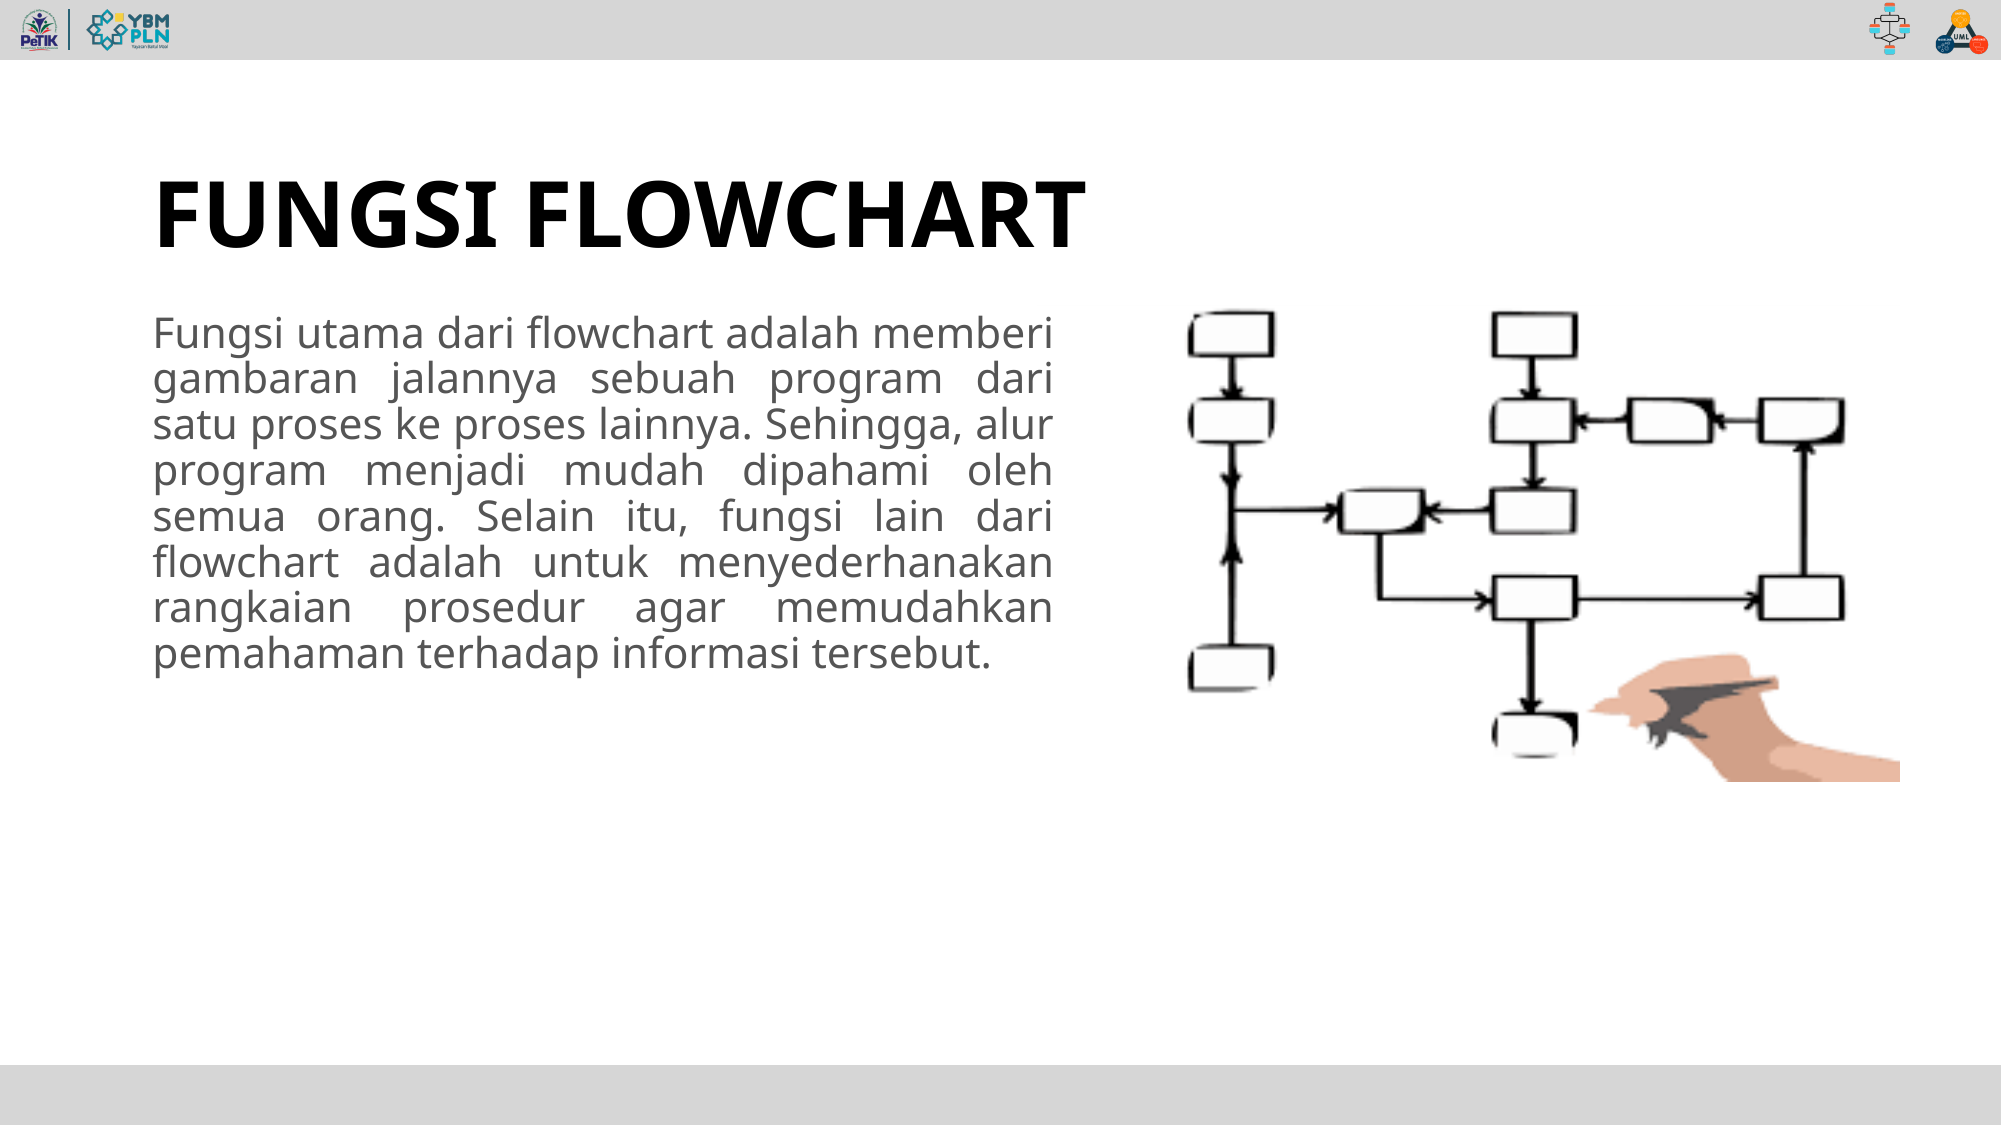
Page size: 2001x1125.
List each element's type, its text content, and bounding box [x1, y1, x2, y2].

picture [1933, 5, 1990, 59]
list Fungsi utama dari flowchart adalah memberi gambaran jalannya sebuah program dari satu proses ke proses lainnya. Sehingga, alur program menjadi mudah dipahami oleh semua orang. Selain itu, fungsi lain dari flowchart adalah untuk menyederhanakan rangkaian prosedur agar memudahkan pemahaman terhadap informasi tersebut. [137, 304, 1037, 711]
text_box [0, 1064, 2000, 1125]
picture [1037, 304, 1900, 782]
picture [1859, 0, 1923, 60]
text_box [0, 0, 2000, 61]
title FUNGSI FLOWCHART [137, 109, 1863, 304]
picture [21, 9, 58, 51]
picture [86, 9, 169, 51]
